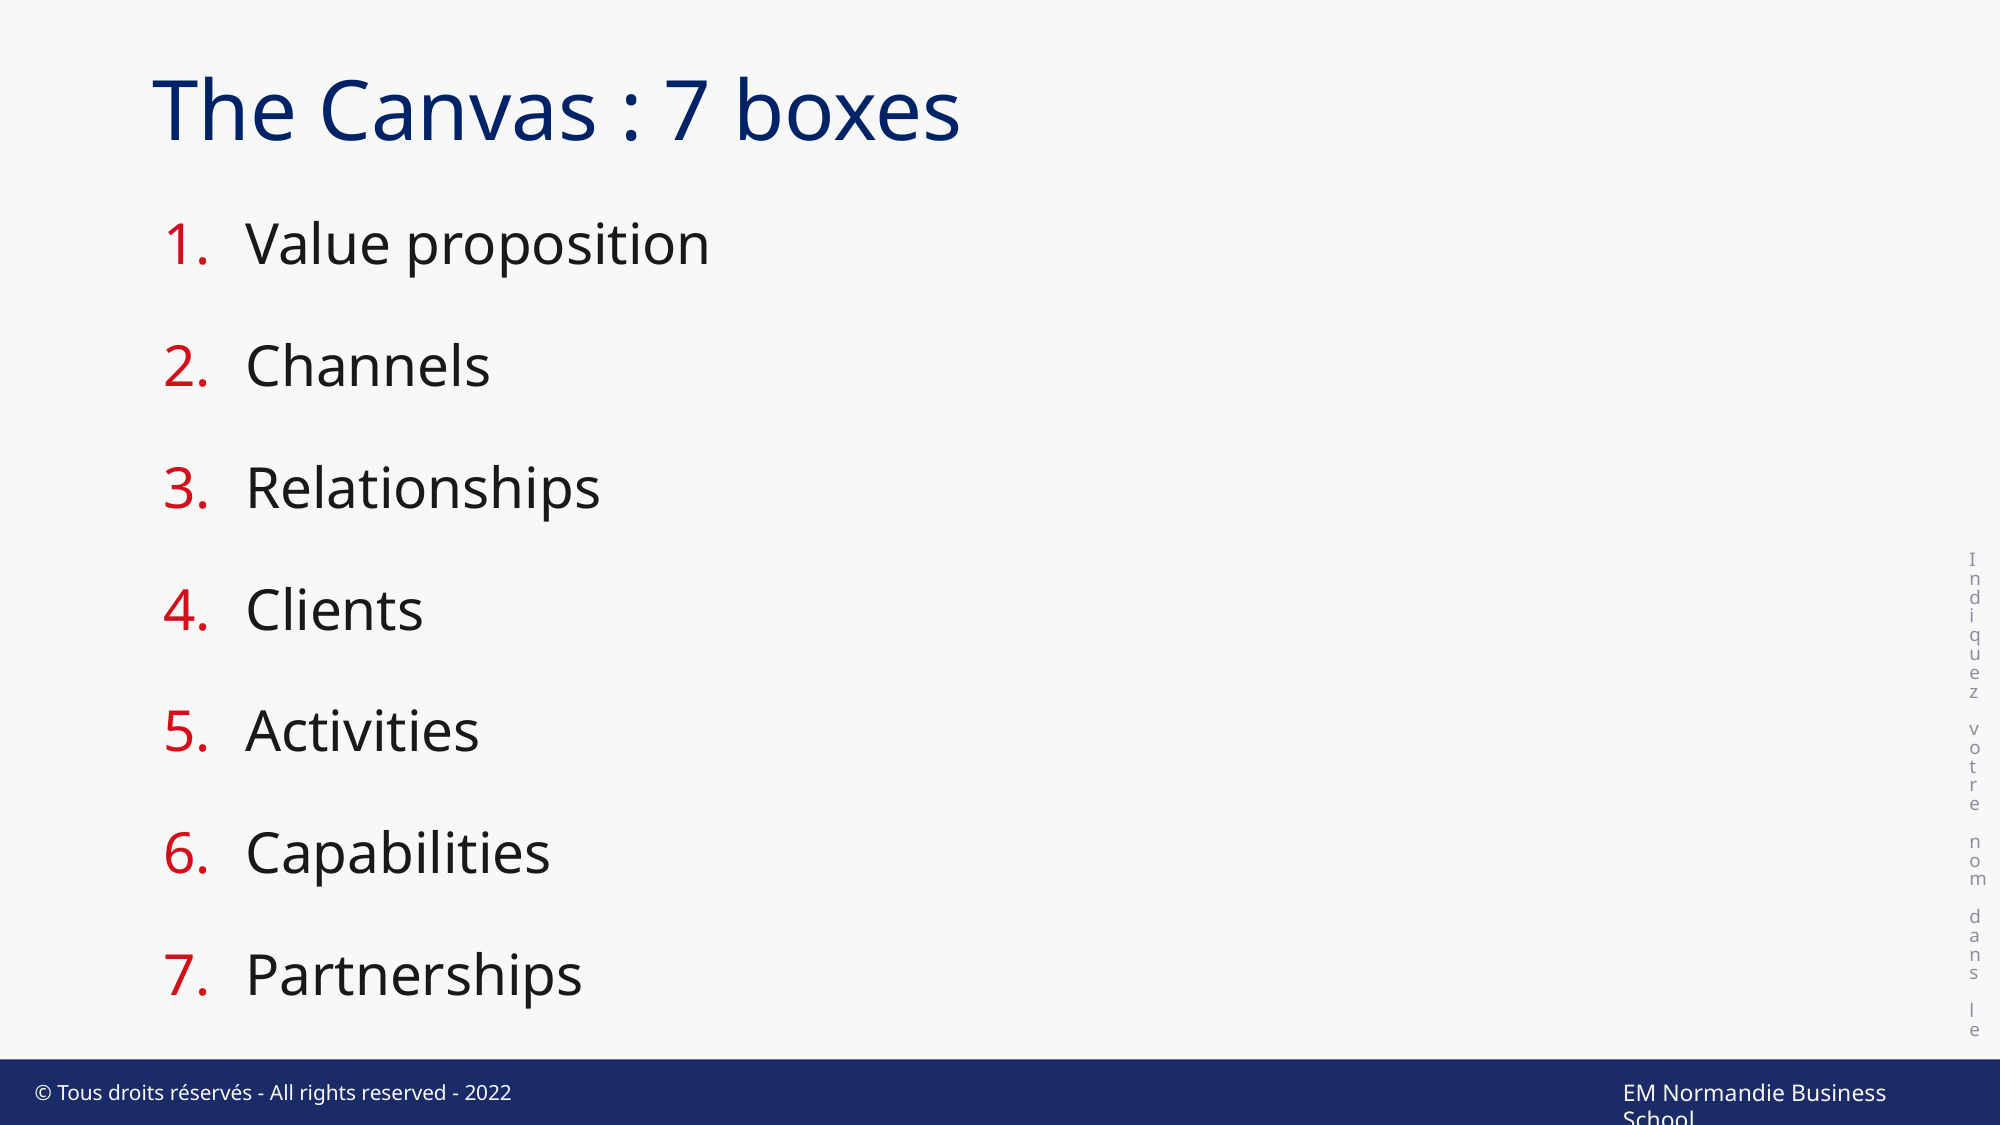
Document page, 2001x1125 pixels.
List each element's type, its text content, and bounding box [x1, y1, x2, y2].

list Value proposition Channels Relationships Clients Activities Capabilities Partnerships [137, 166, 1863, 1015]
title The Canvas : 7 boxes [137, 59, 1863, 166]
footer Indiquez votre nom dans le pied de page [1954, 73, 1989, 1048]
